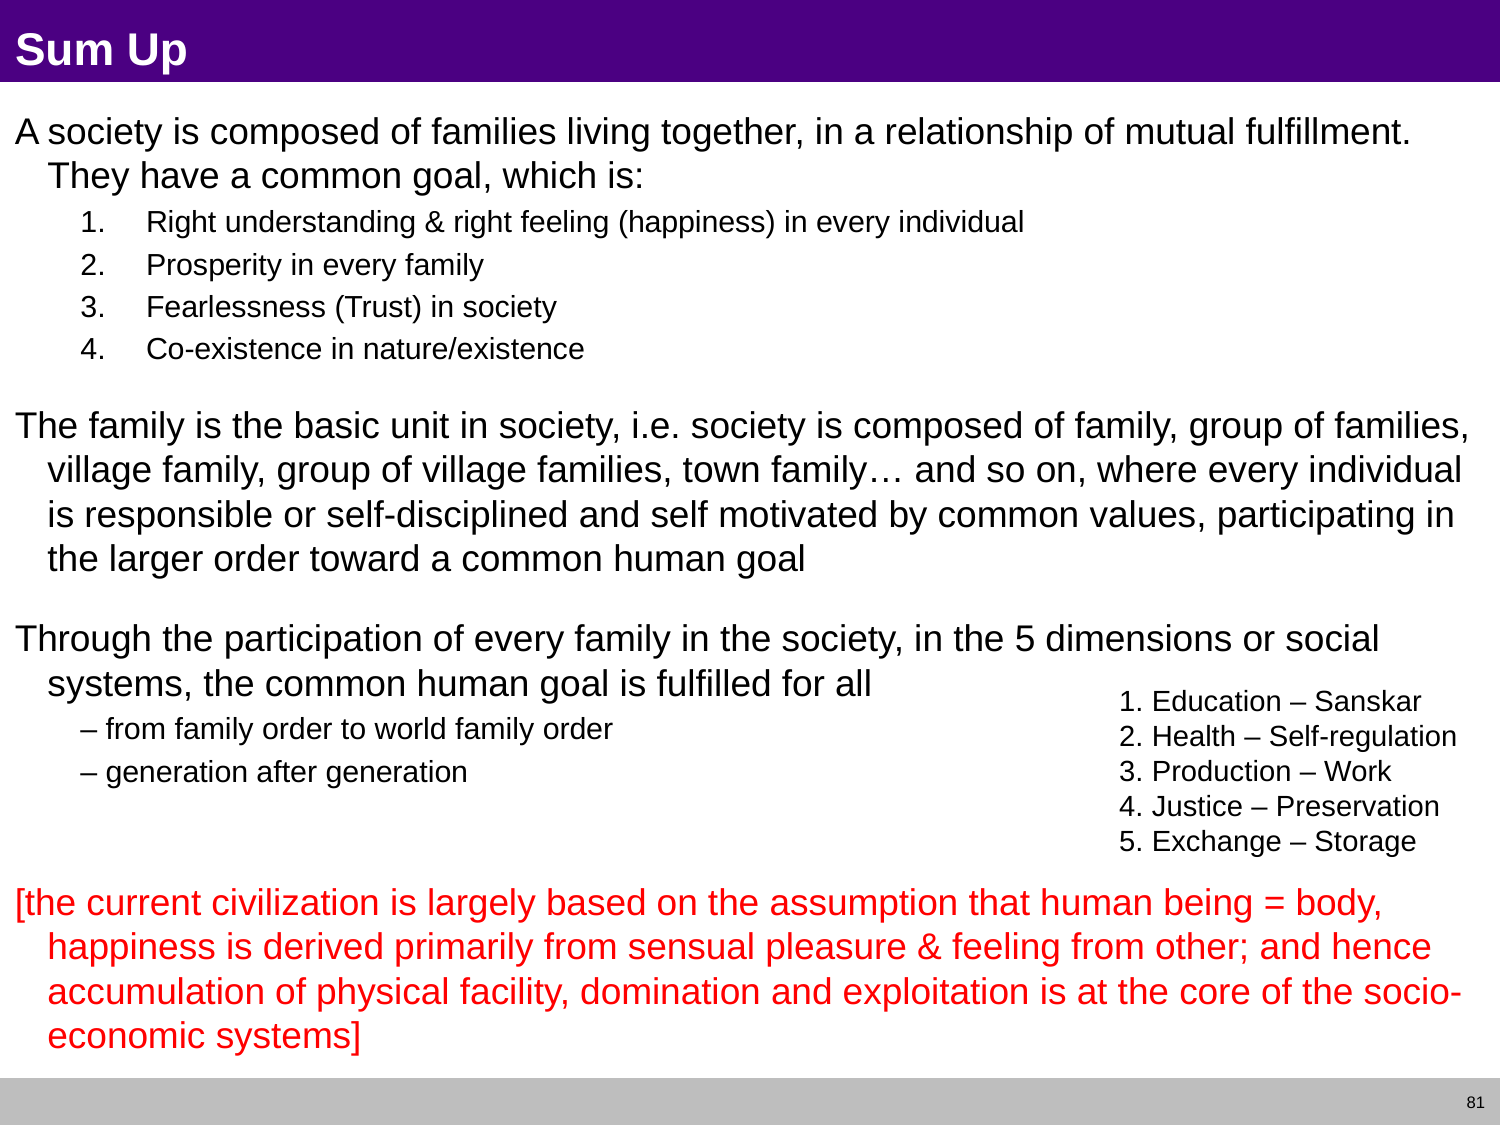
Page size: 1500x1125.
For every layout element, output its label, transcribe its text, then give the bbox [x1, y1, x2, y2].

text_box 1. Education – Sanskar 2. Health – Self-regulation 3. Production – Work 4. Justice – Preservation 5. Exchange – Storage [1104, 674, 1483, 865]
list A society is composed of families living together, in a relationship of mutual fulfillment. They have a common goal, which is: Right understanding & right feeling (happiness) in every individual Prosperity in every family Fearlessness (Trust) in society Co-existence in nature/existence The family is the basic unit in society, i.e. society is composed of family, group of families, village family, group of village families, town family… and so on, where every individual is responsible or self-disciplined and self motivated by common values, participating in the larger order toward a common human goal Through the participation of every family in the society, in the 5 dimensions or social systems, the common human goal is fulfilled for all – from family order to world family order – generation after generation [the current civilization is largely based on the assumption that human being = body, happiness is derived primarily from sensual pleasure & feeling from other; and hence accumulation of physical facility, domination and exploitation is at the core of the socio-economic systems] [0, 99, 1500, 1075]
title Sum Up [0, 12, 1500, 75]
